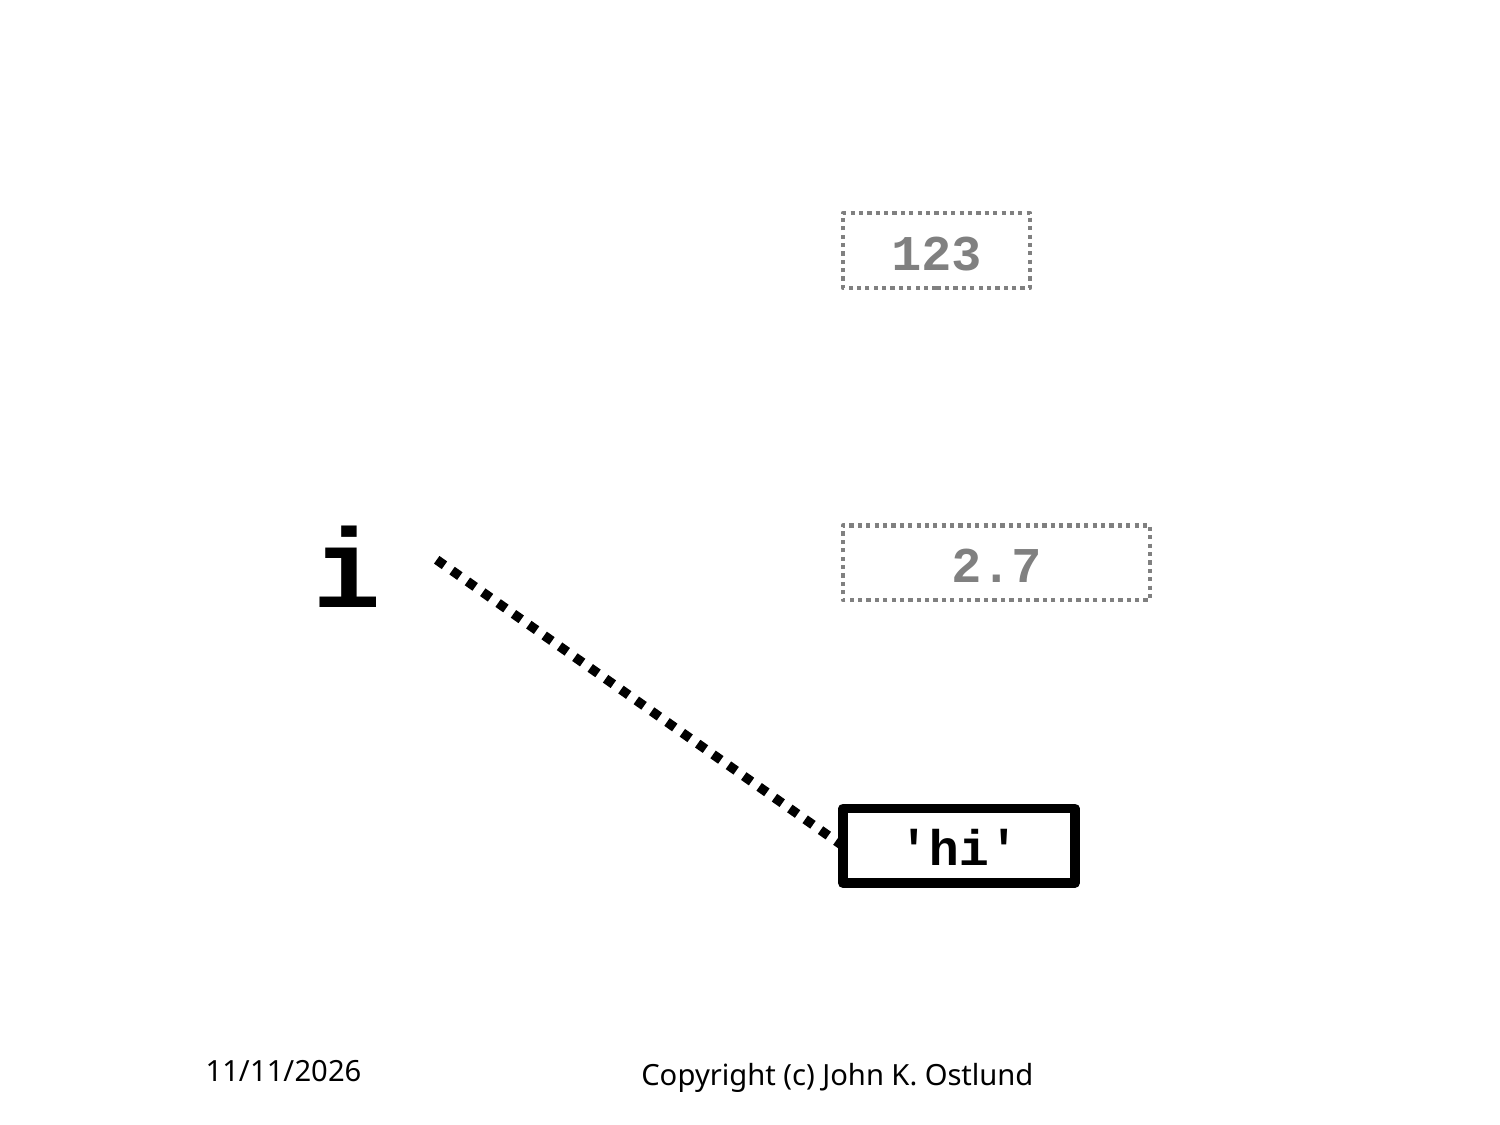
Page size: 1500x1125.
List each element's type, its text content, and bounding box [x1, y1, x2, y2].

text_box 2.7 [842, 525, 1150, 601]
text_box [440, 562, 844, 847]
footer Copyright (c) John K. Ostlund [599, 1023, 1076, 1100]
text_box i [253, 487, 441, 638]
text_box 'hi' [842, 808, 1075, 884]
text_box 123 [842, 212, 1031, 288]
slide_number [190, 1023, 504, 1100]
